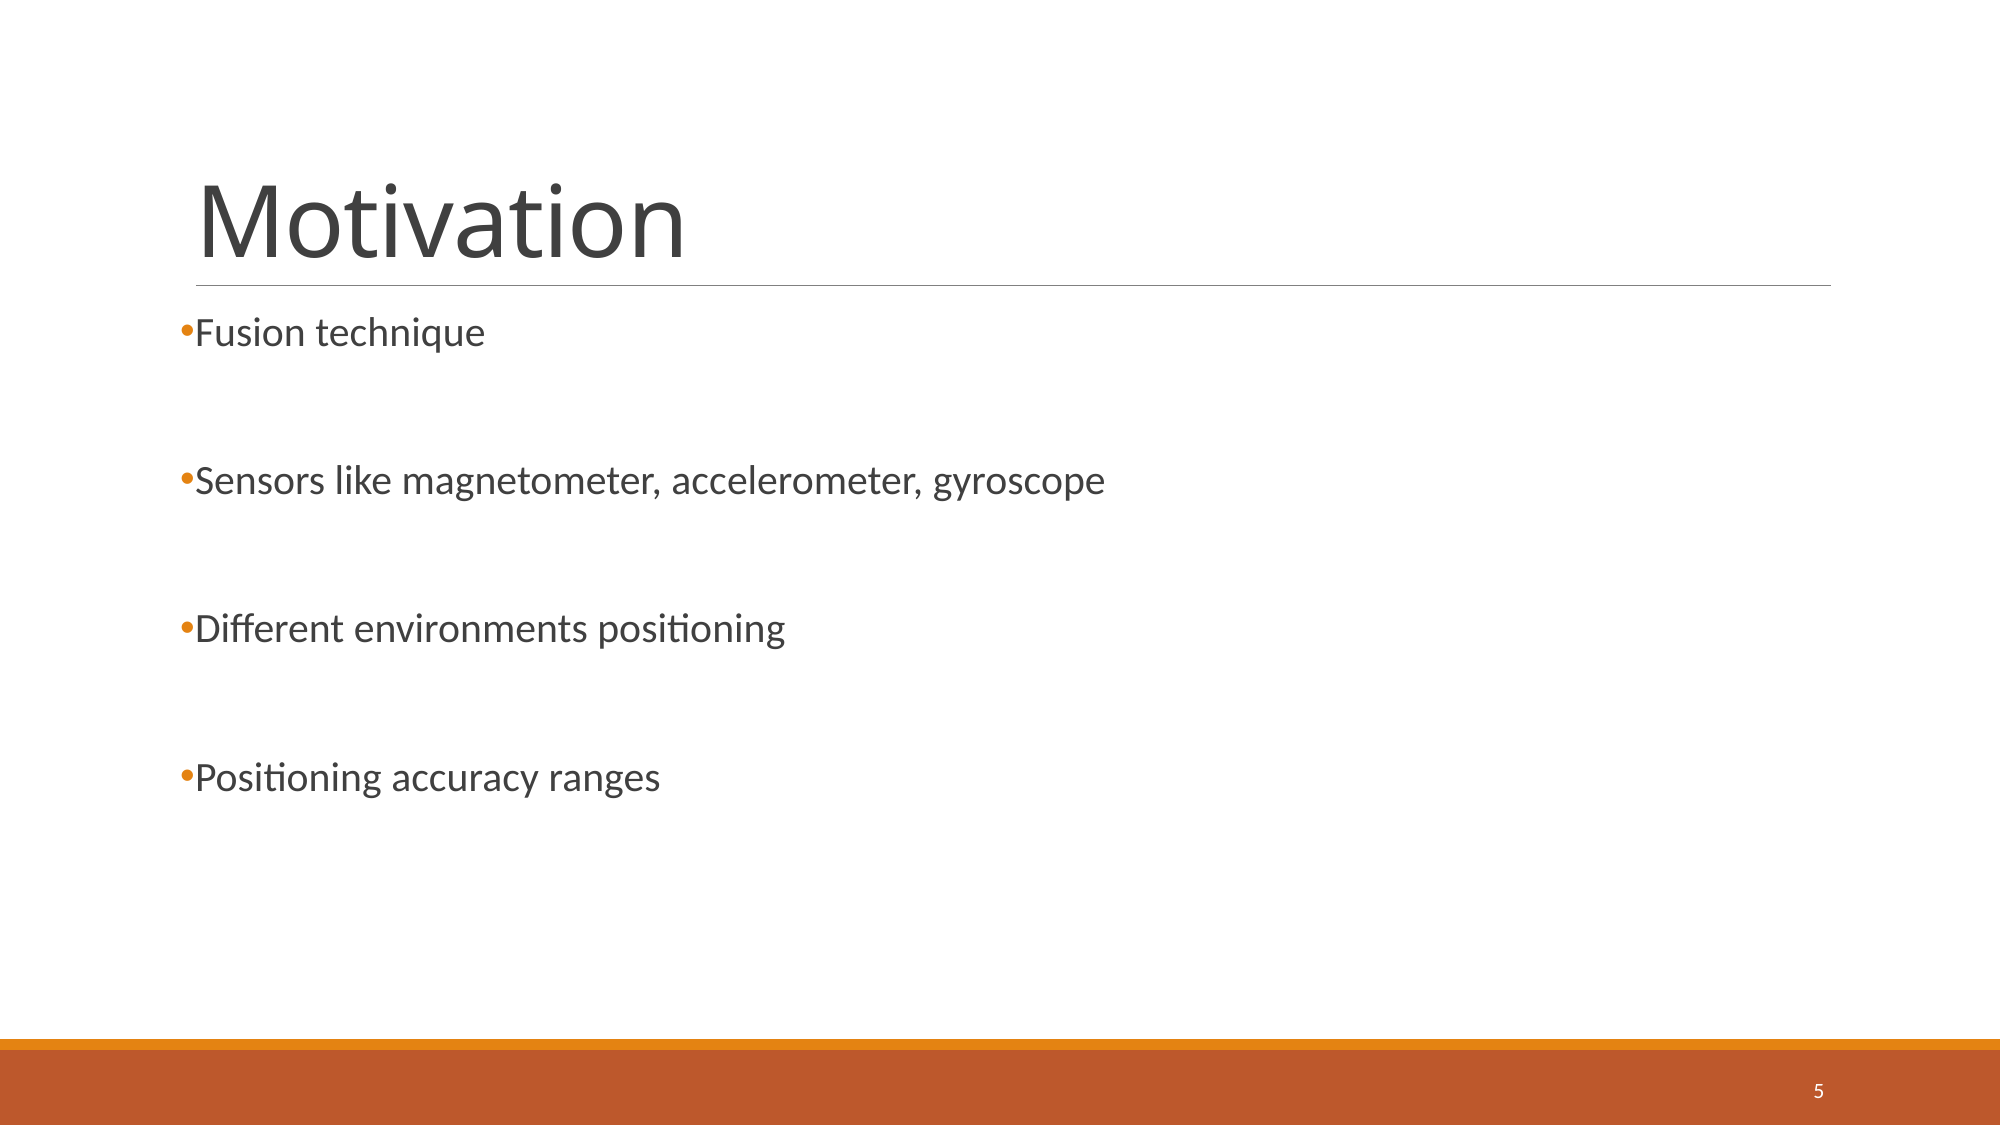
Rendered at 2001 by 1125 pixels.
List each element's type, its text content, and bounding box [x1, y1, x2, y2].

list Fusion technique Sensors like magnetometer, accelerometer, gyroscope Different environments positioning Positioning accuracy ranges [180, 302, 1830, 963]
title Motivation [180, 47, 1830, 285]
slide_number 5 [1624, 1059, 1840, 1120]
